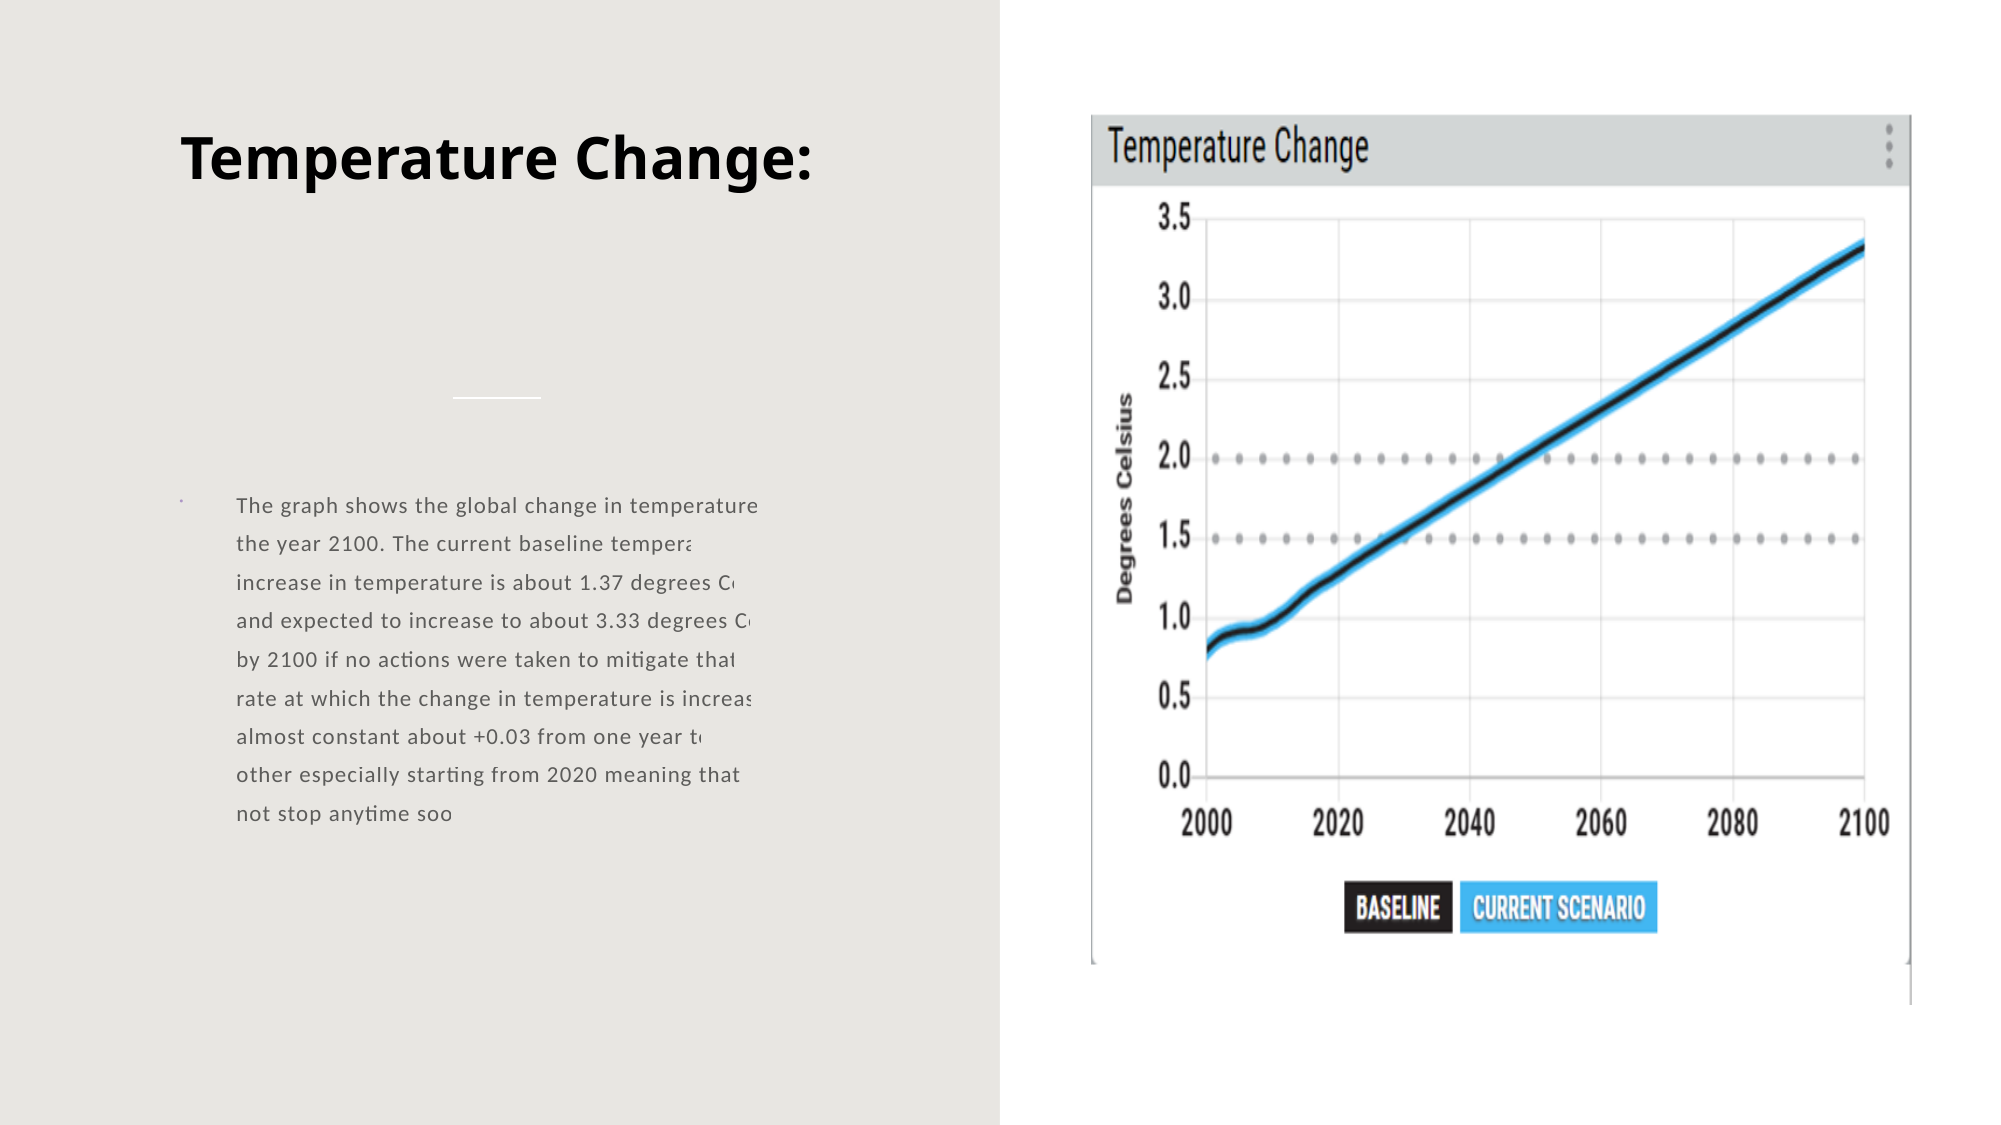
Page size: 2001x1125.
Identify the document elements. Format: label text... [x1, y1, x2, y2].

picture [1090, 108, 1912, 1005]
text_box [0, 0, 999, 1125]
list The graph shows the global change in temperature until the year 2100. The current baseline temperature increase in temperature is about 1.37 degrees Celsius and expected to increase to about 3.33 degrees Celsius by 2100 if no actions were taken to mitigate that. The rate at which the change in temperature is increasing is almost constant about +0.03 from one year to the other especially starting from 2020 meaning that it will not stop anytime soon. [162, 471, 832, 948]
text_box [999, 0, 2000, 1125]
title Temperature Change: [162, 87, 832, 327]
